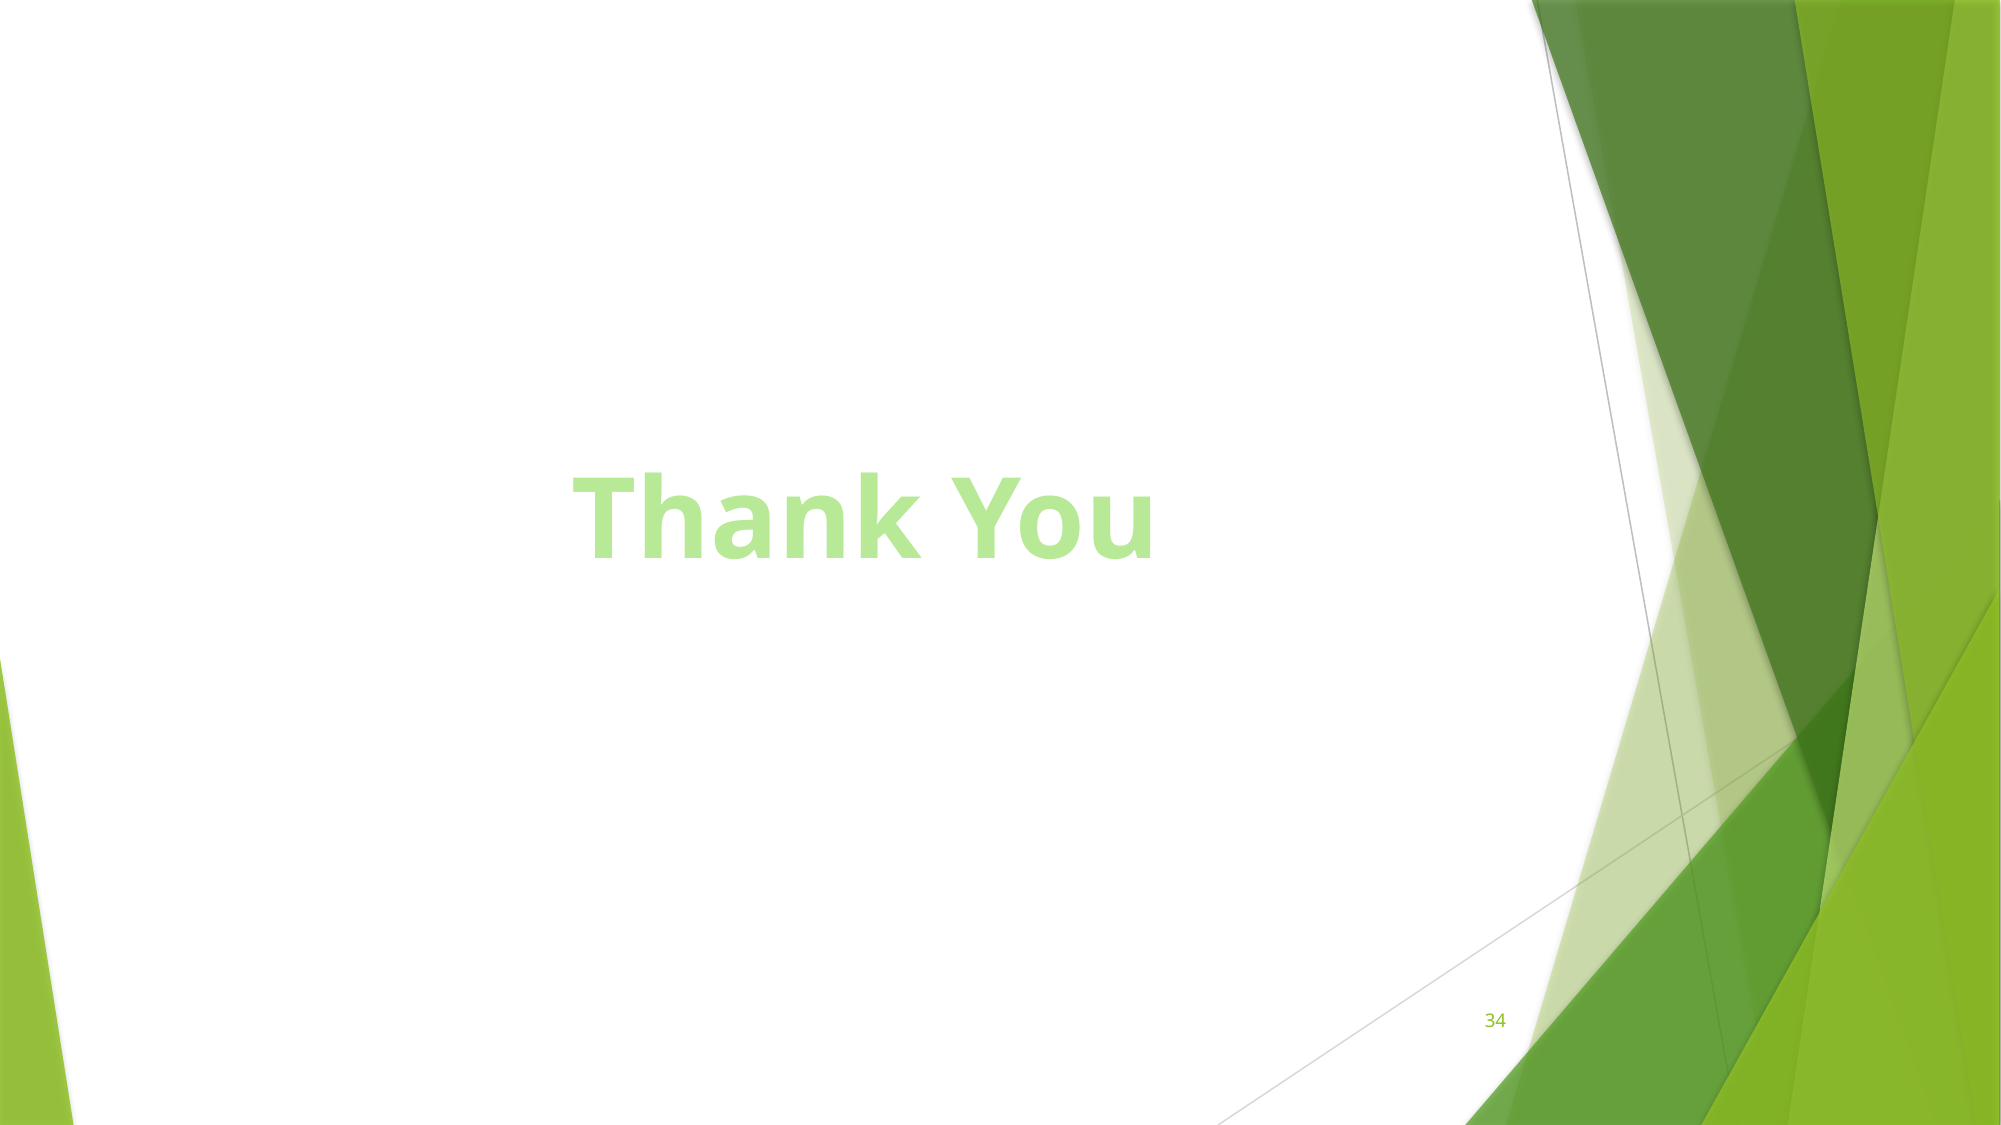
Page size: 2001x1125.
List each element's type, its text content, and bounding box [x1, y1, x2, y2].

slide_number 34 [1409, 991, 1522, 1051]
text_box Thank You [414, 438, 1318, 589]
